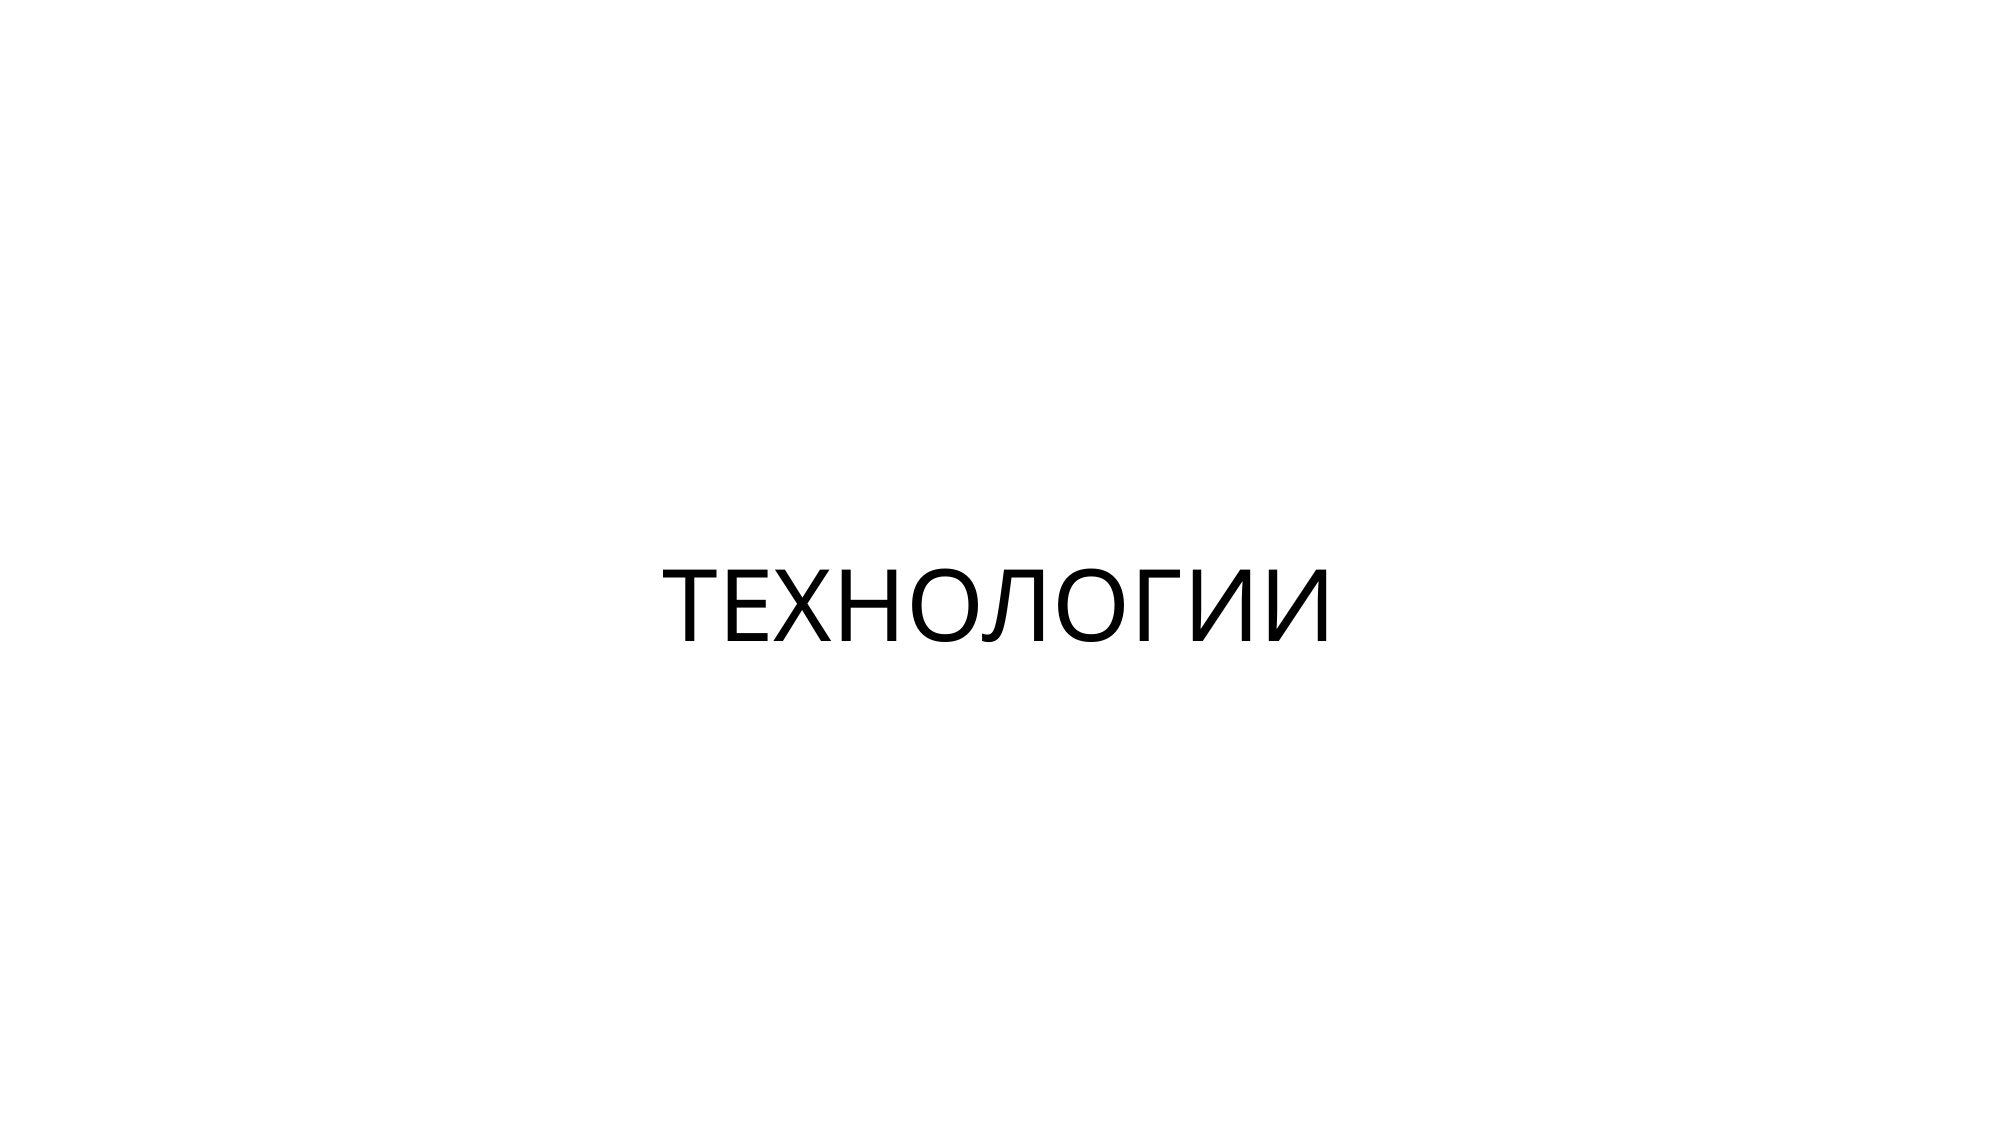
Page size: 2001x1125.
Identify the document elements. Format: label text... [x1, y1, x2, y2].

text_box ТЕХНОЛОГИИ [648, 473, 1352, 669]
